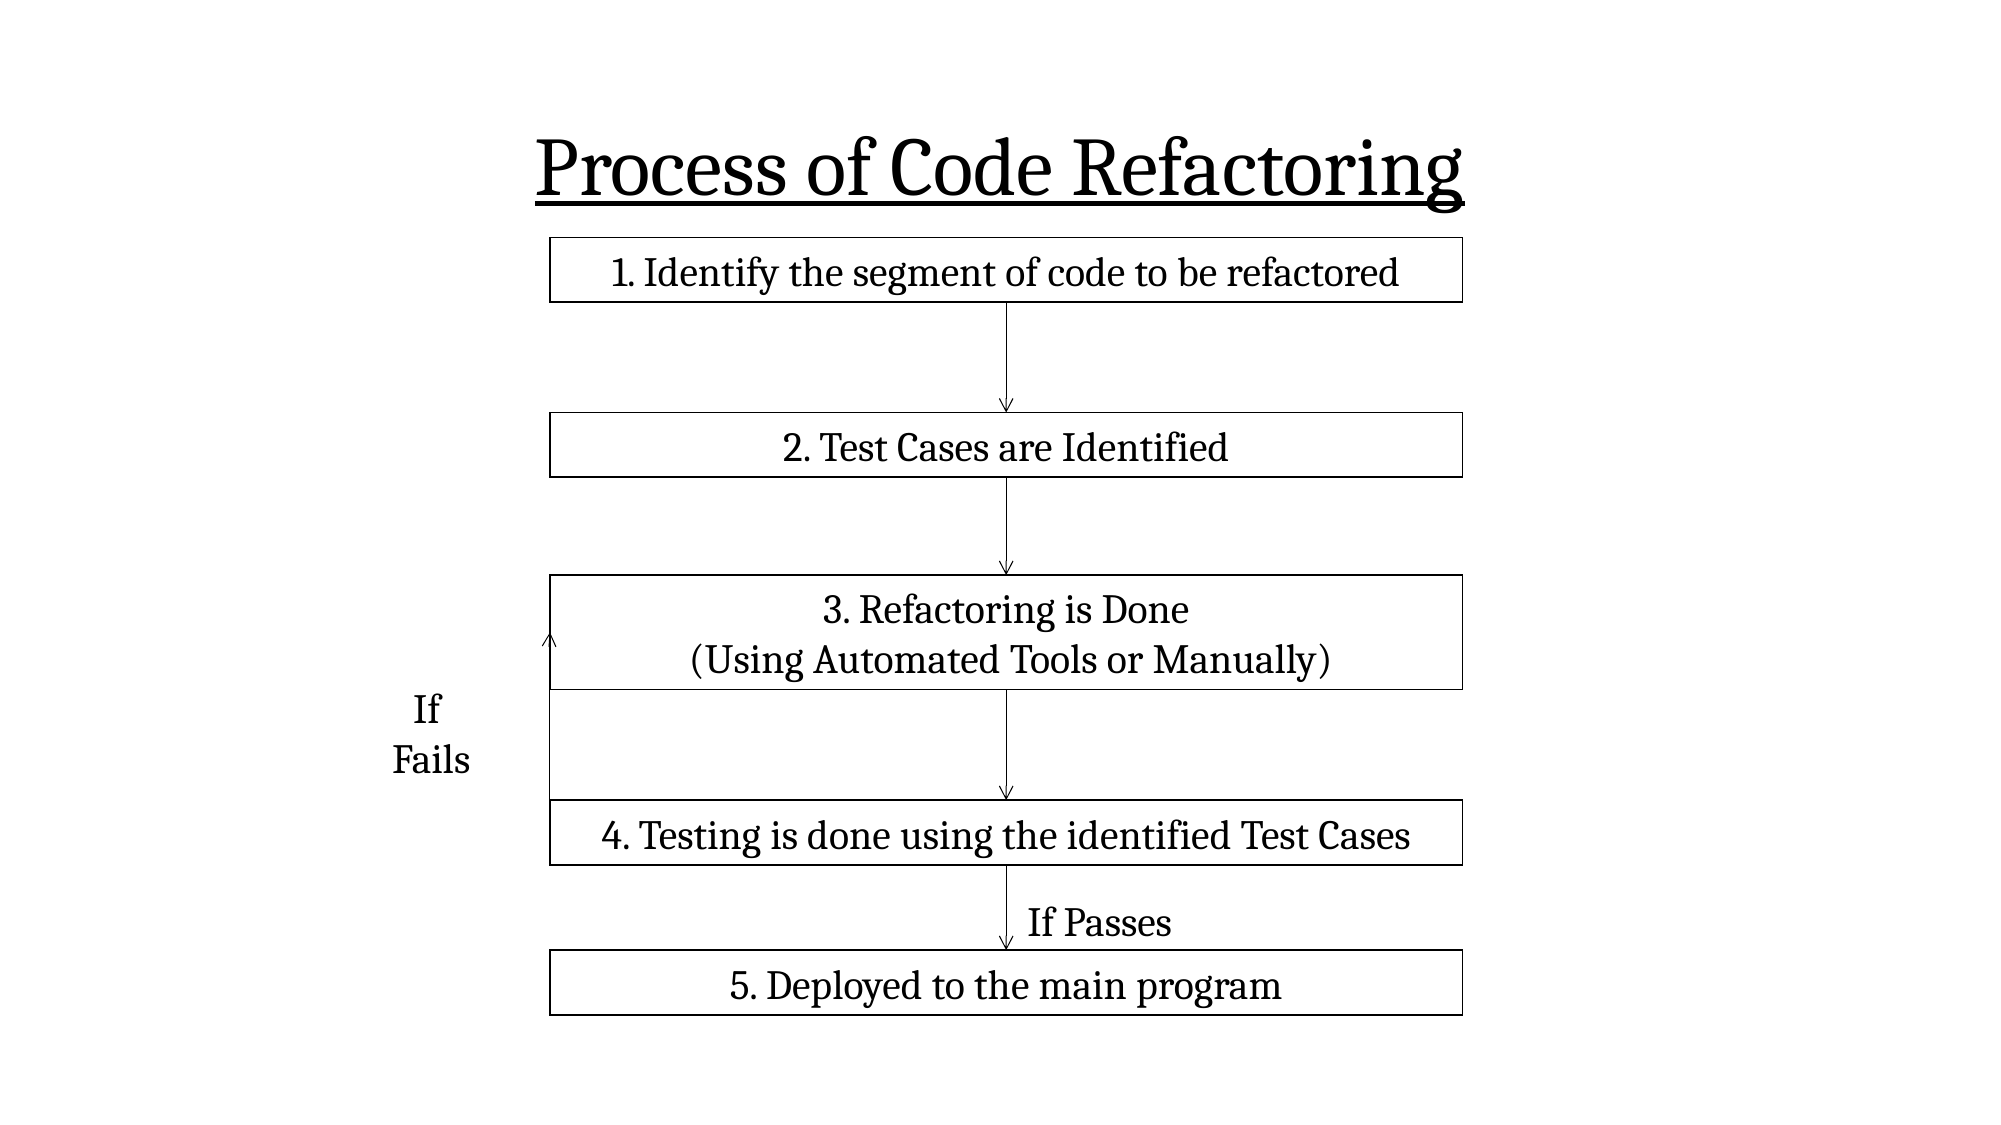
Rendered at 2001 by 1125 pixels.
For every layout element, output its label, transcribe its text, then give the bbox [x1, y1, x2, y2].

text_box 5. Deployed to the main program [549, 950, 1463, 1015]
text_box 4. Testing is done using the identified Test Cases [549, 800, 1463, 865]
text_box 3. Refactoring is Done (Using Automated Tools or Manually) [549, 574, 1463, 690]
text_box If Passes [1012, 887, 1363, 953]
title Process of Code Refactoring [137, 59, 1863, 278]
text_box If Fails [375, 674, 488, 790]
text_box 1. Identify the segment of code to be refactored [549, 237, 1463, 303]
text_box 2. Test Cases are Identified [549, 412, 1463, 478]
